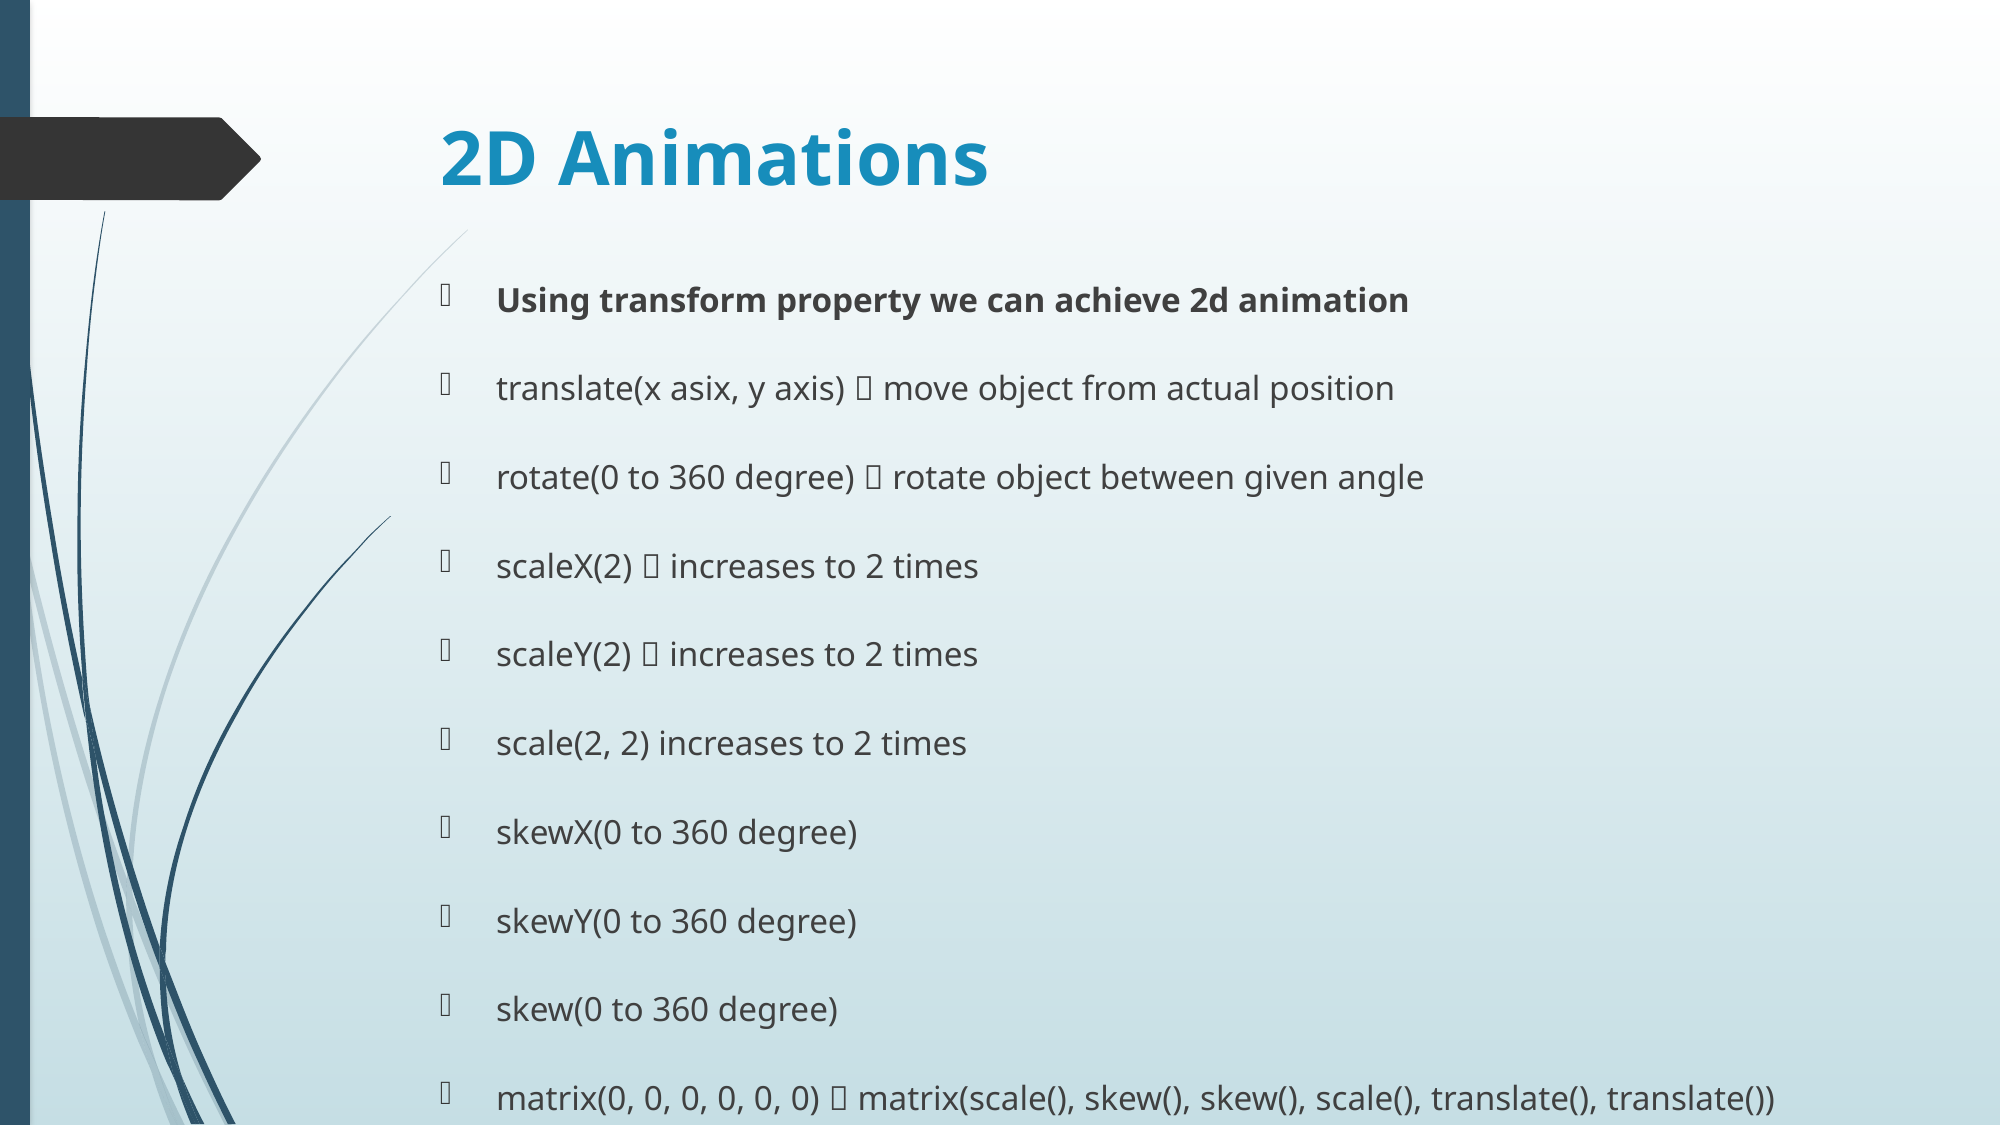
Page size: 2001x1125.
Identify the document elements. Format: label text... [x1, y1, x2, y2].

title 2D Animations [425, 102, 1888, 217]
list Using transform property we can achieve 2d animation translate(x asix, y axis)  move object from actual position rotate(0 to 360 degree)  rotate object between given angle scaleX(2)  increases to 2 times scaleY(2)  increases to 2 times scale(2, 2) increases to 2 times skewX(0 to 360 degree) skewY(0 to 360 degree) skew(0 to 360 degree) matrix(0, 0, 0, 0, 0, 0)  matrix(scale(), skew(), skew(), scale(), translate(), translate()) [424, 231, 1888, 1125]
